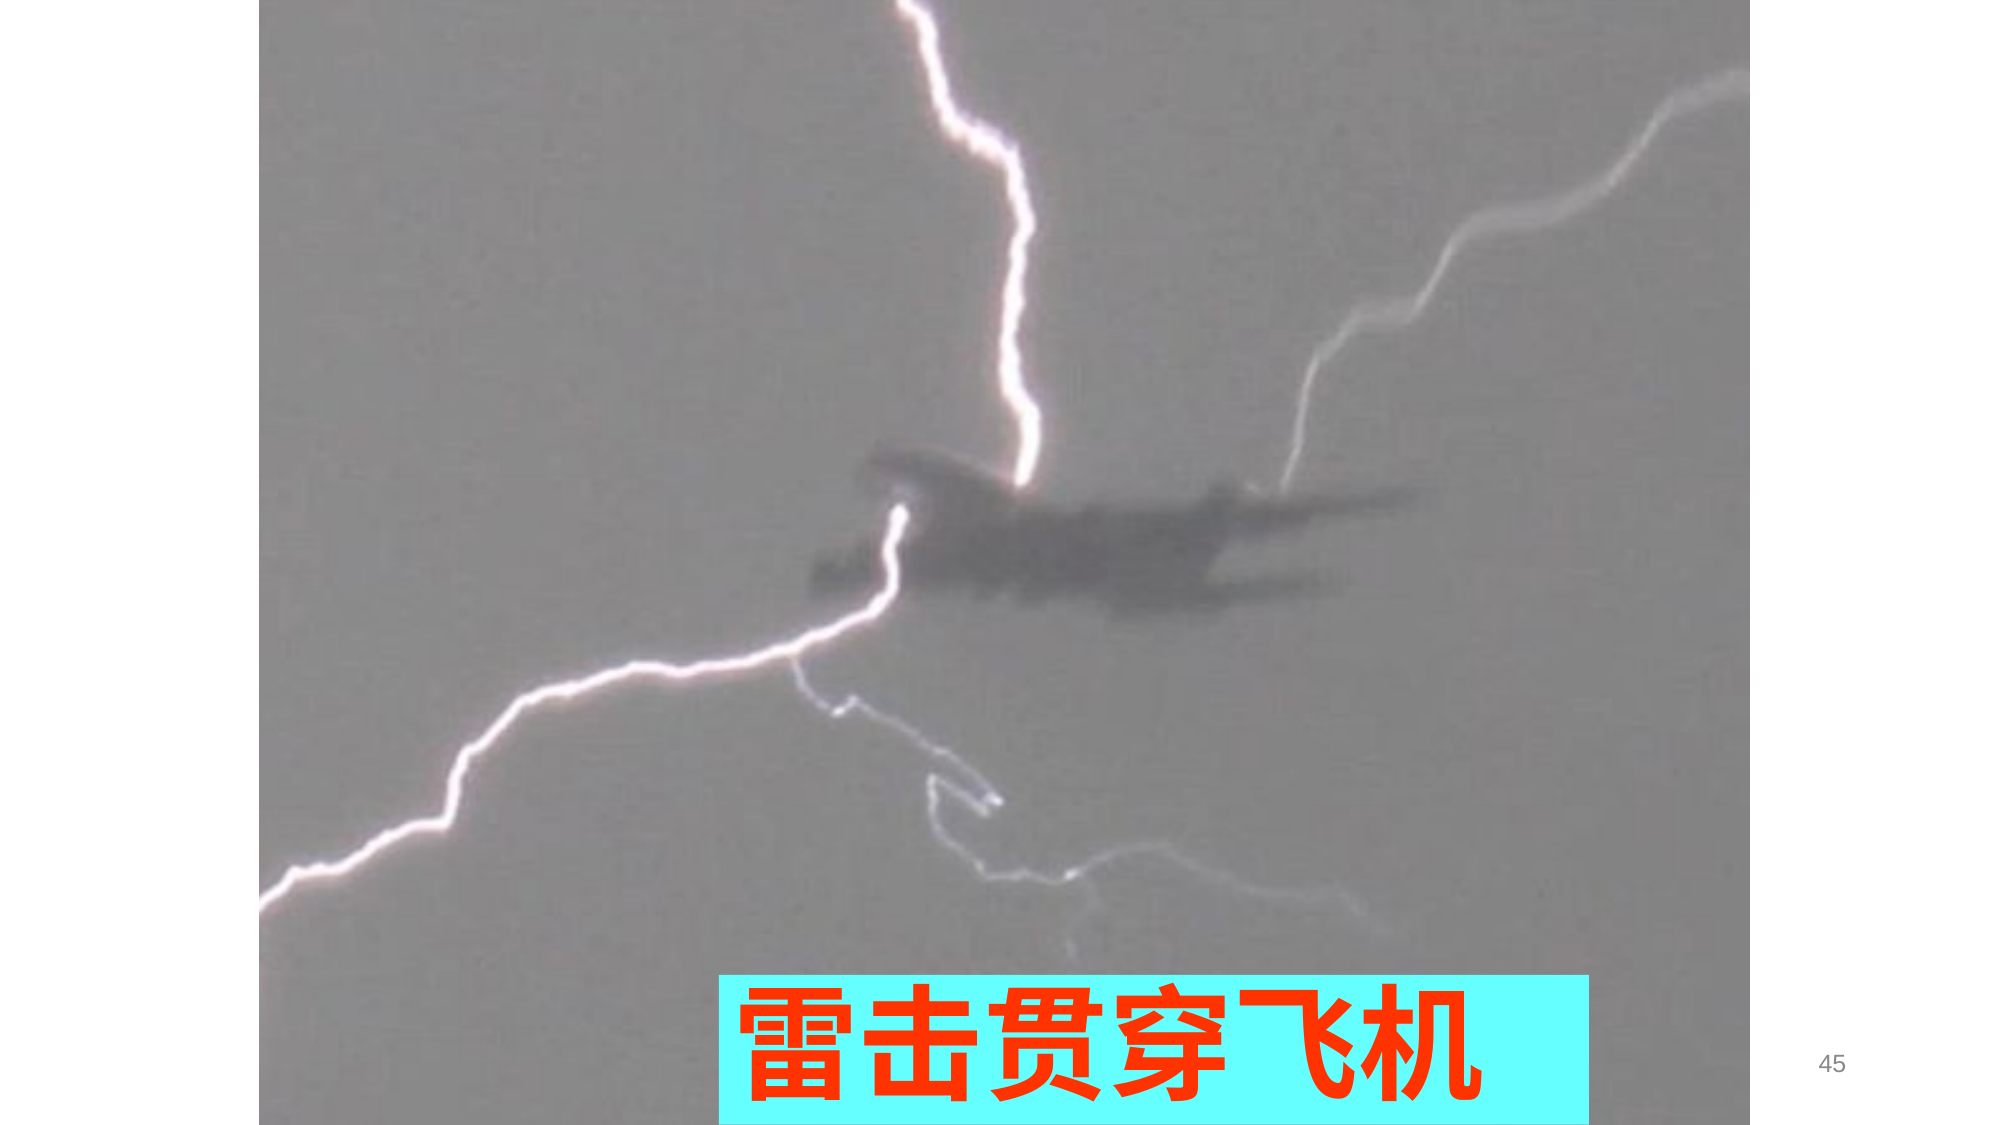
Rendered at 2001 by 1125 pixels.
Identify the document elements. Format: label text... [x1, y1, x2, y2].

slide_number 45 [1754, 1025, 1862, 1100]
picture [259, 0, 1751, 1125]
